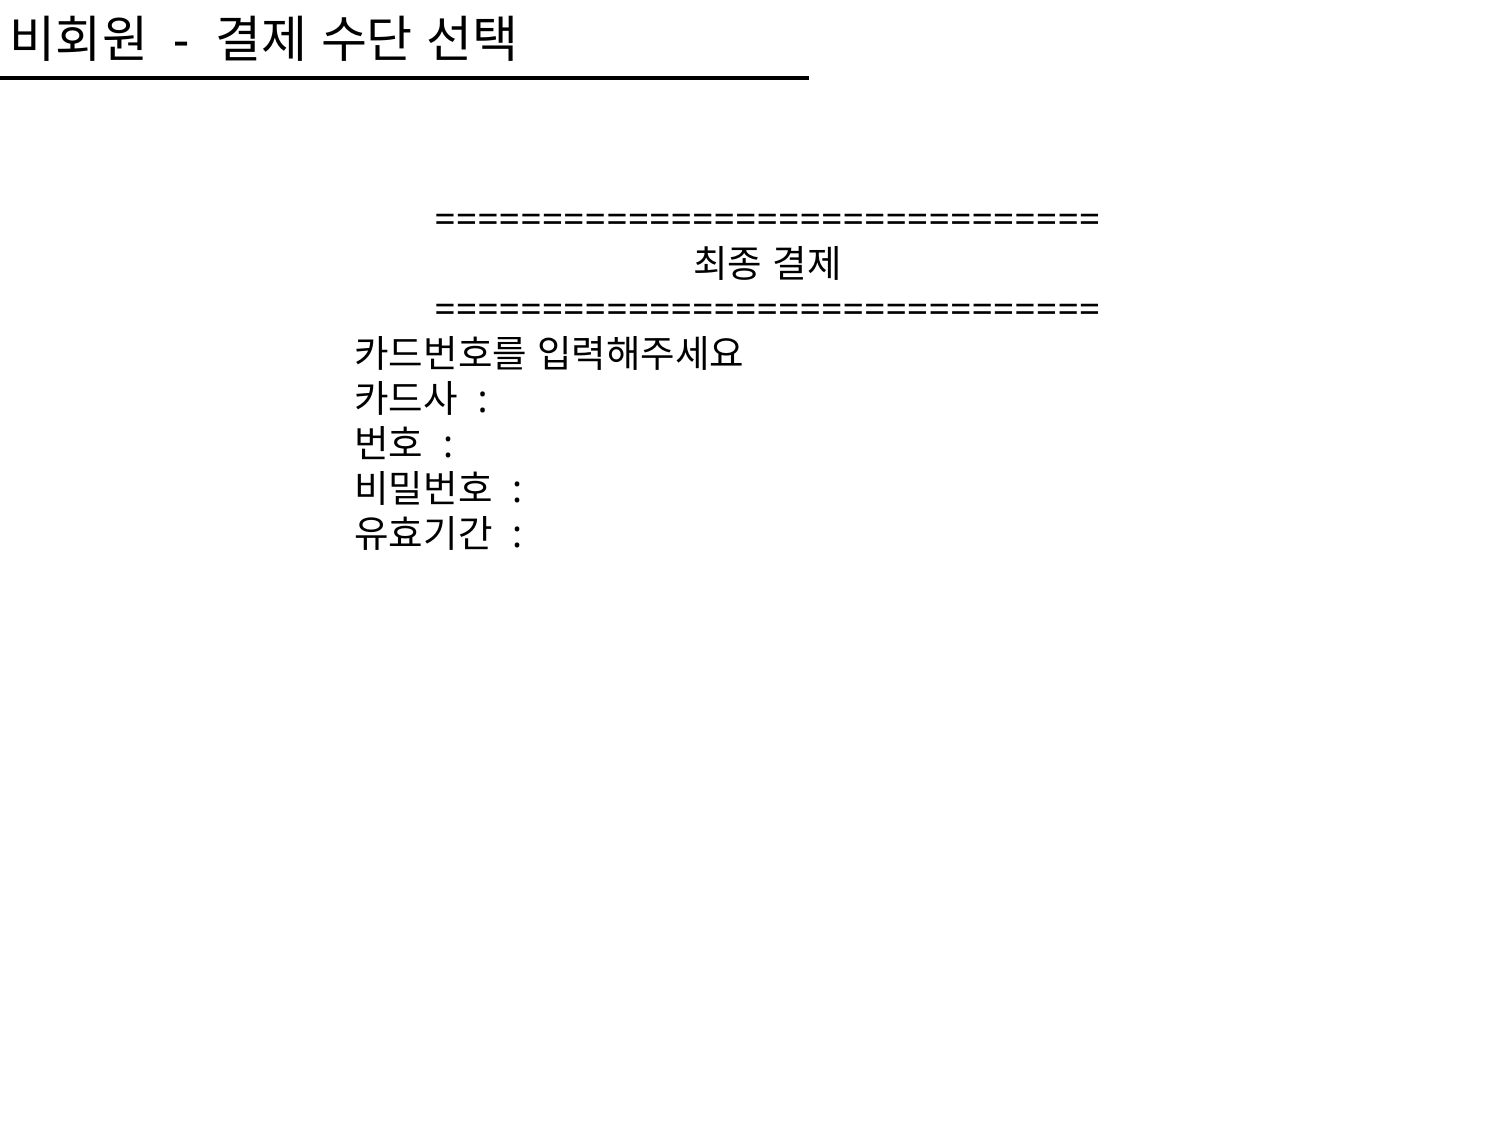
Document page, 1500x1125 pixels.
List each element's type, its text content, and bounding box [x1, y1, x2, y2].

text_box =============================== 최종 결제 =============================== 카드번호를 입력해주세요 카드사 : 번호 : 비밀번호 : 유효기간 : [339, 187, 1196, 608]
text_box 비회원 - 결제 수단 선택 [0, 0, 935, 75]
